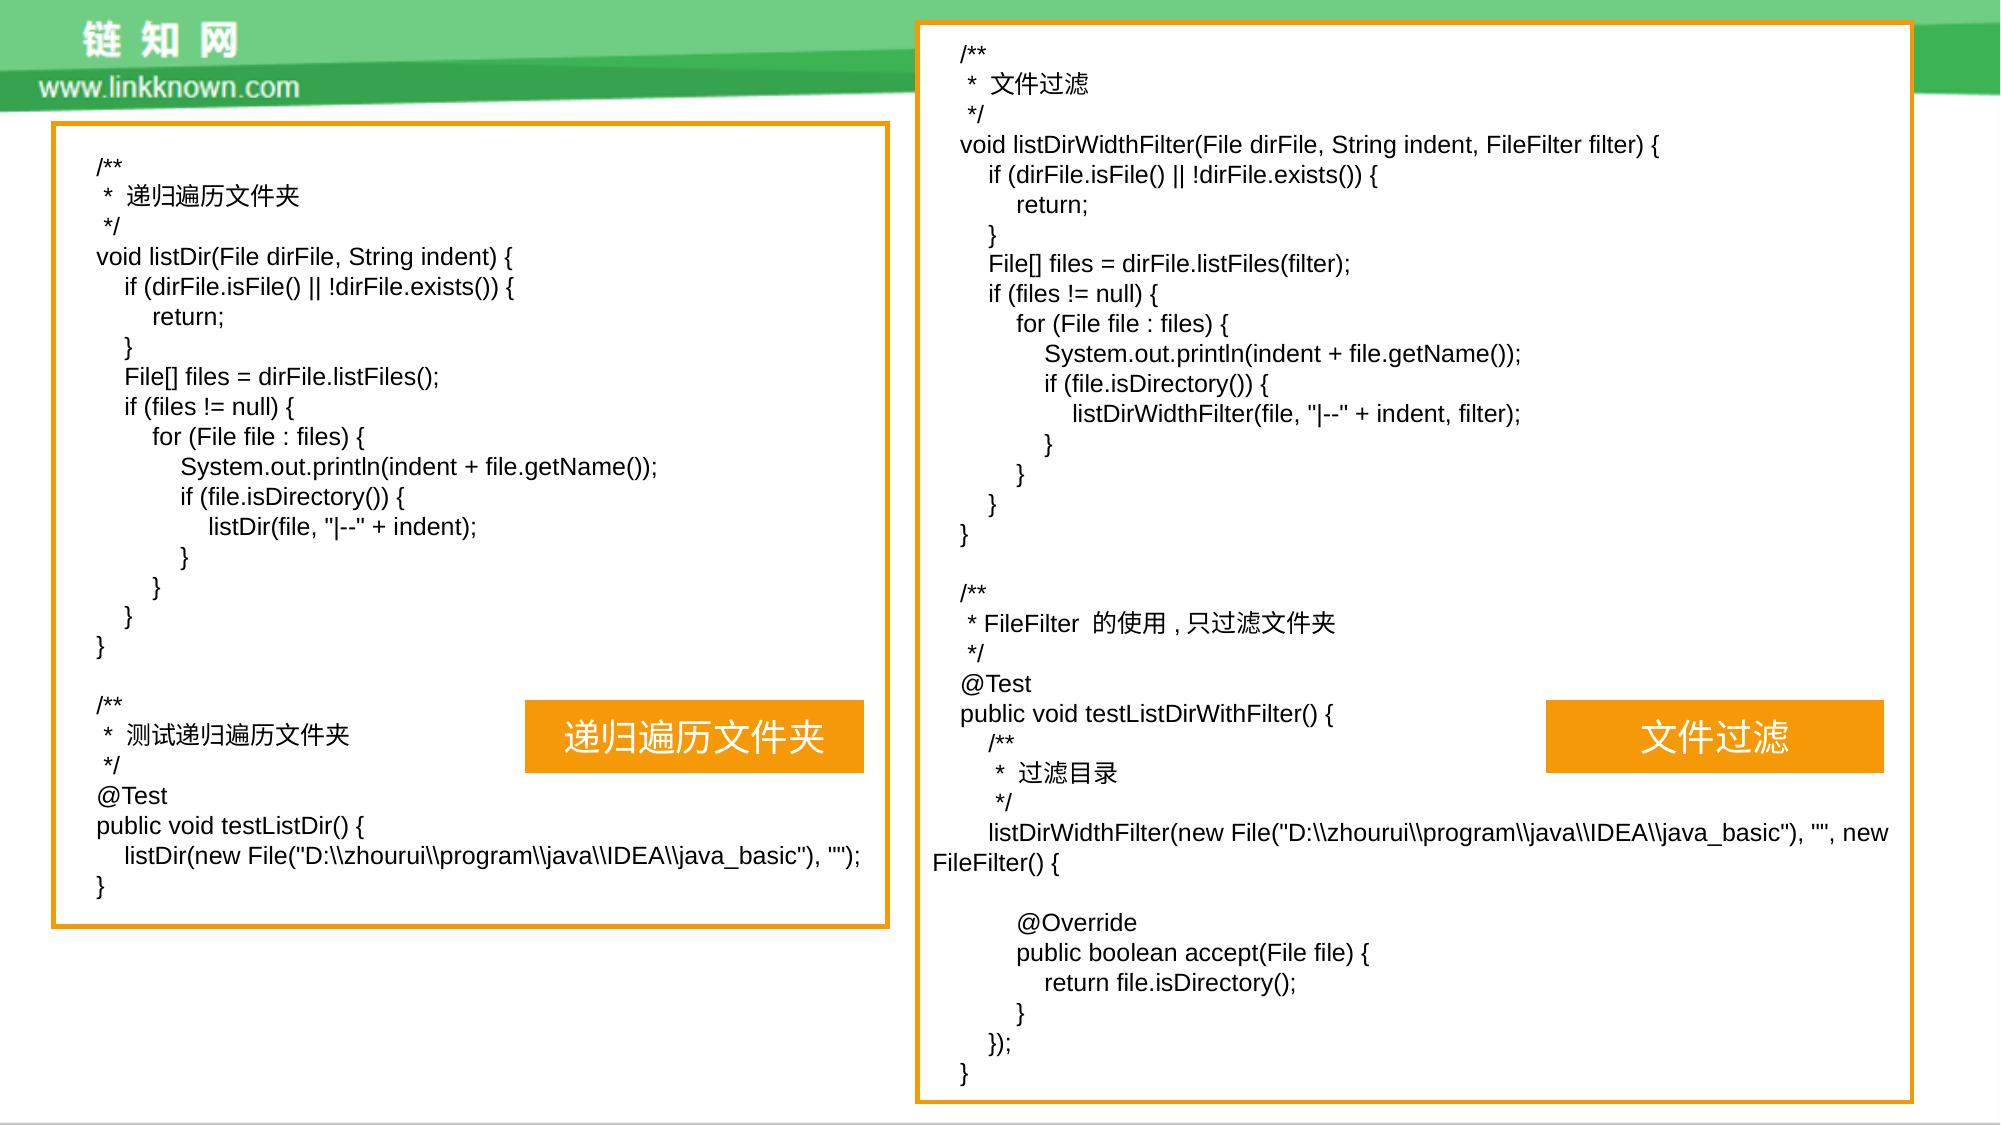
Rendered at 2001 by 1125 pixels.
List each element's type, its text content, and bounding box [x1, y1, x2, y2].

text_box 递归遍历文件夹 [523, 698, 866, 775]
text_box 文件过滤 [1544, 698, 1887, 775]
picture [0, 0, 2001, 1125]
text_box /** * 递归遍历文件夹 */ void listDir(File dirFile, String indent) { if (dirFile.isFile() || !dirFile.exists()) { return; } File[] files = dirFile.listFiles(); if (files != null) { for (File file : files) { System.out.println(indent + file.getName()); if (file.isDirectory()) { listDir(file, "|--" + indent); } } } } /** * 测试递归遍历文件夹 */ @Test public void testListDir() { listDir(new File("D:\\zhourui\\program\\java\\IDEA\\java_basic"), ""); } [53, 123, 889, 928]
text_box /** * 文件过滤 */ void listDirWidthFilter(File dirFile, String indent, FileFilter filter) { if (dirFile.isFile() || !dirFile.exists()) { return; } File[] files = dirFile.listFiles(filter); if (files != null) { for (File file : files) { System.out.println(indent + file.getName()); if (file.isDirectory()) { listDirWidthFilter(file, "|--" + indent, filter); } } } } /** * FileFilter 的使用,只过滤文件夹 */ @Test public void testListDirWithFilter() { /** * 过滤目录 */ listDirWidthFilter(new File("D:\\zhourui\\program\\java\\IDEA\\java_basic"), "", new FileFilter() { @Override public boolean accept(File file) { return file.isDirectory(); } }); } [917, 22, 1913, 1103]
